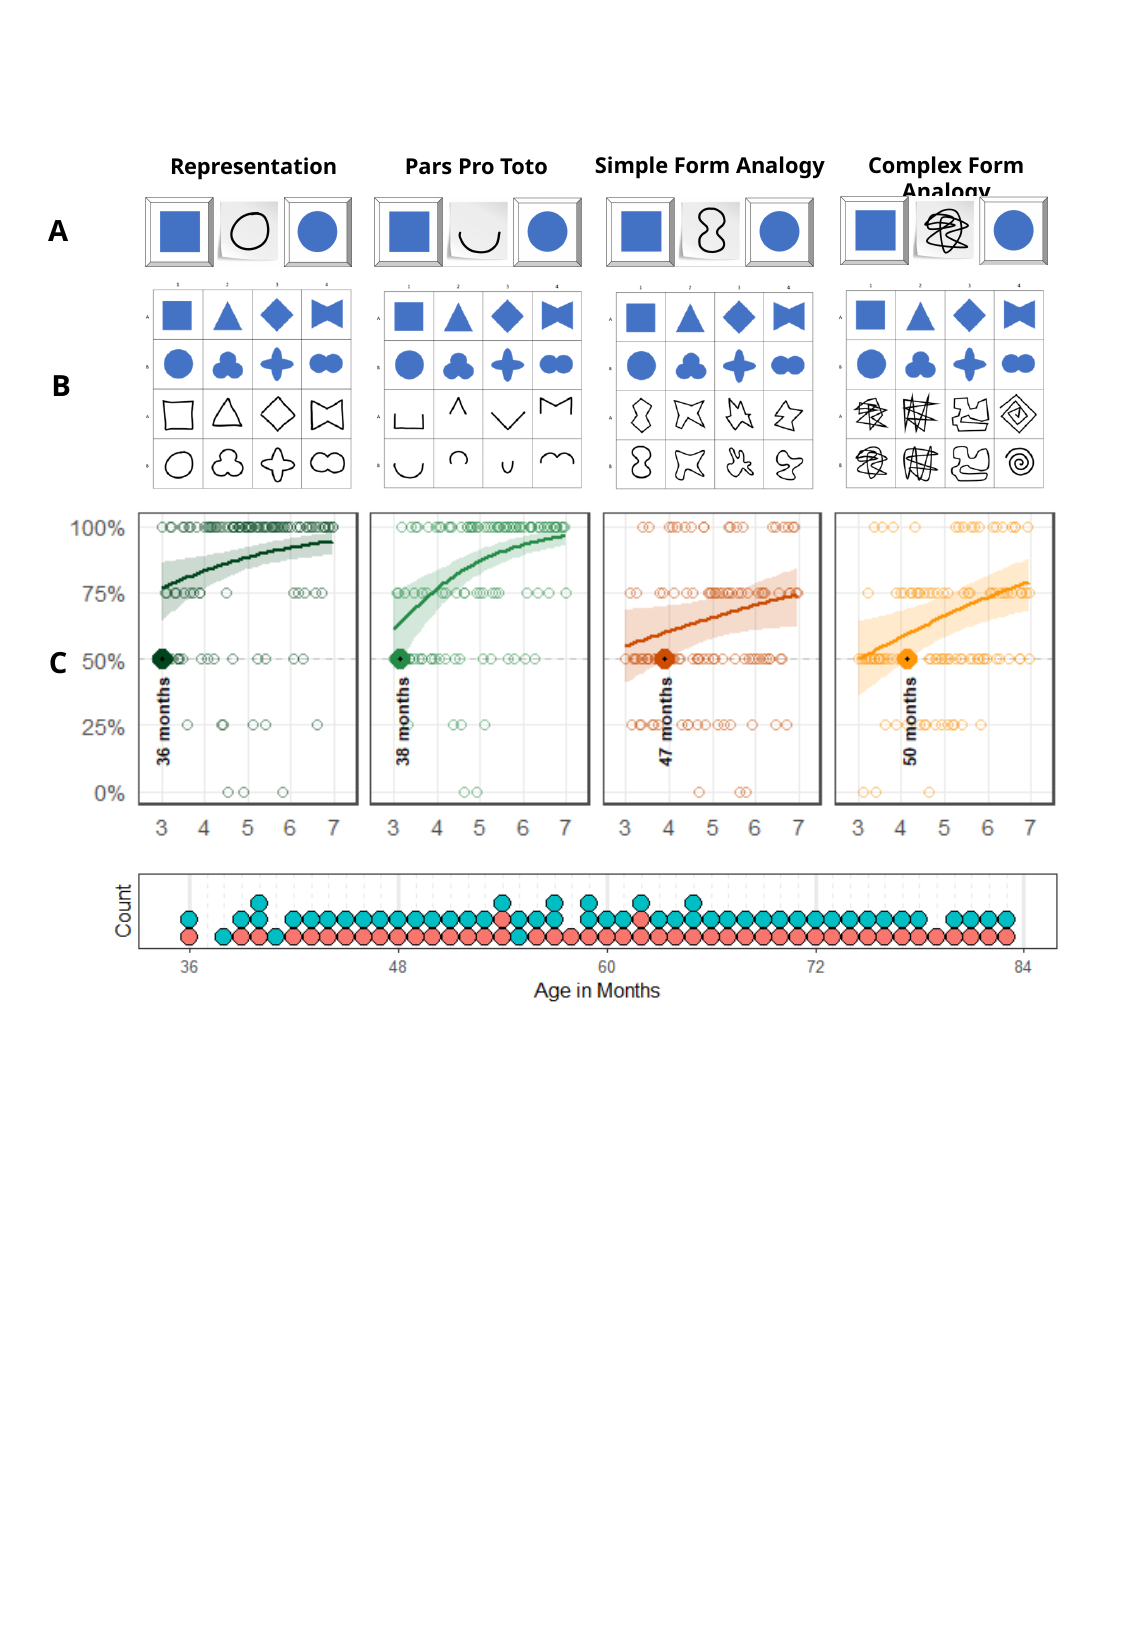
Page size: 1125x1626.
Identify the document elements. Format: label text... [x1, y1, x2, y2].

text_box Simple Form Analogy [591, 152, 828, 179]
picture [606, 281, 814, 491]
picture [374, 281, 582, 490]
picture [113, 864, 1068, 1004]
text_box A [41, 212, 75, 248]
text_box B [47, 367, 75, 403]
picture [144, 197, 353, 267]
text_box Pars Pro Toto [358, 152, 595, 180]
text_box C [44, 643, 57, 679]
picture [606, 196, 814, 267]
text_box Representation [150, 152, 357, 180]
picture [374, 196, 582, 268]
picture [57, 500, 1068, 854]
picture [836, 280, 1044, 490]
picture [840, 195, 1049, 265]
text_box Complex Form Analogy [828, 151, 1065, 204]
picture [144, 282, 353, 490]
